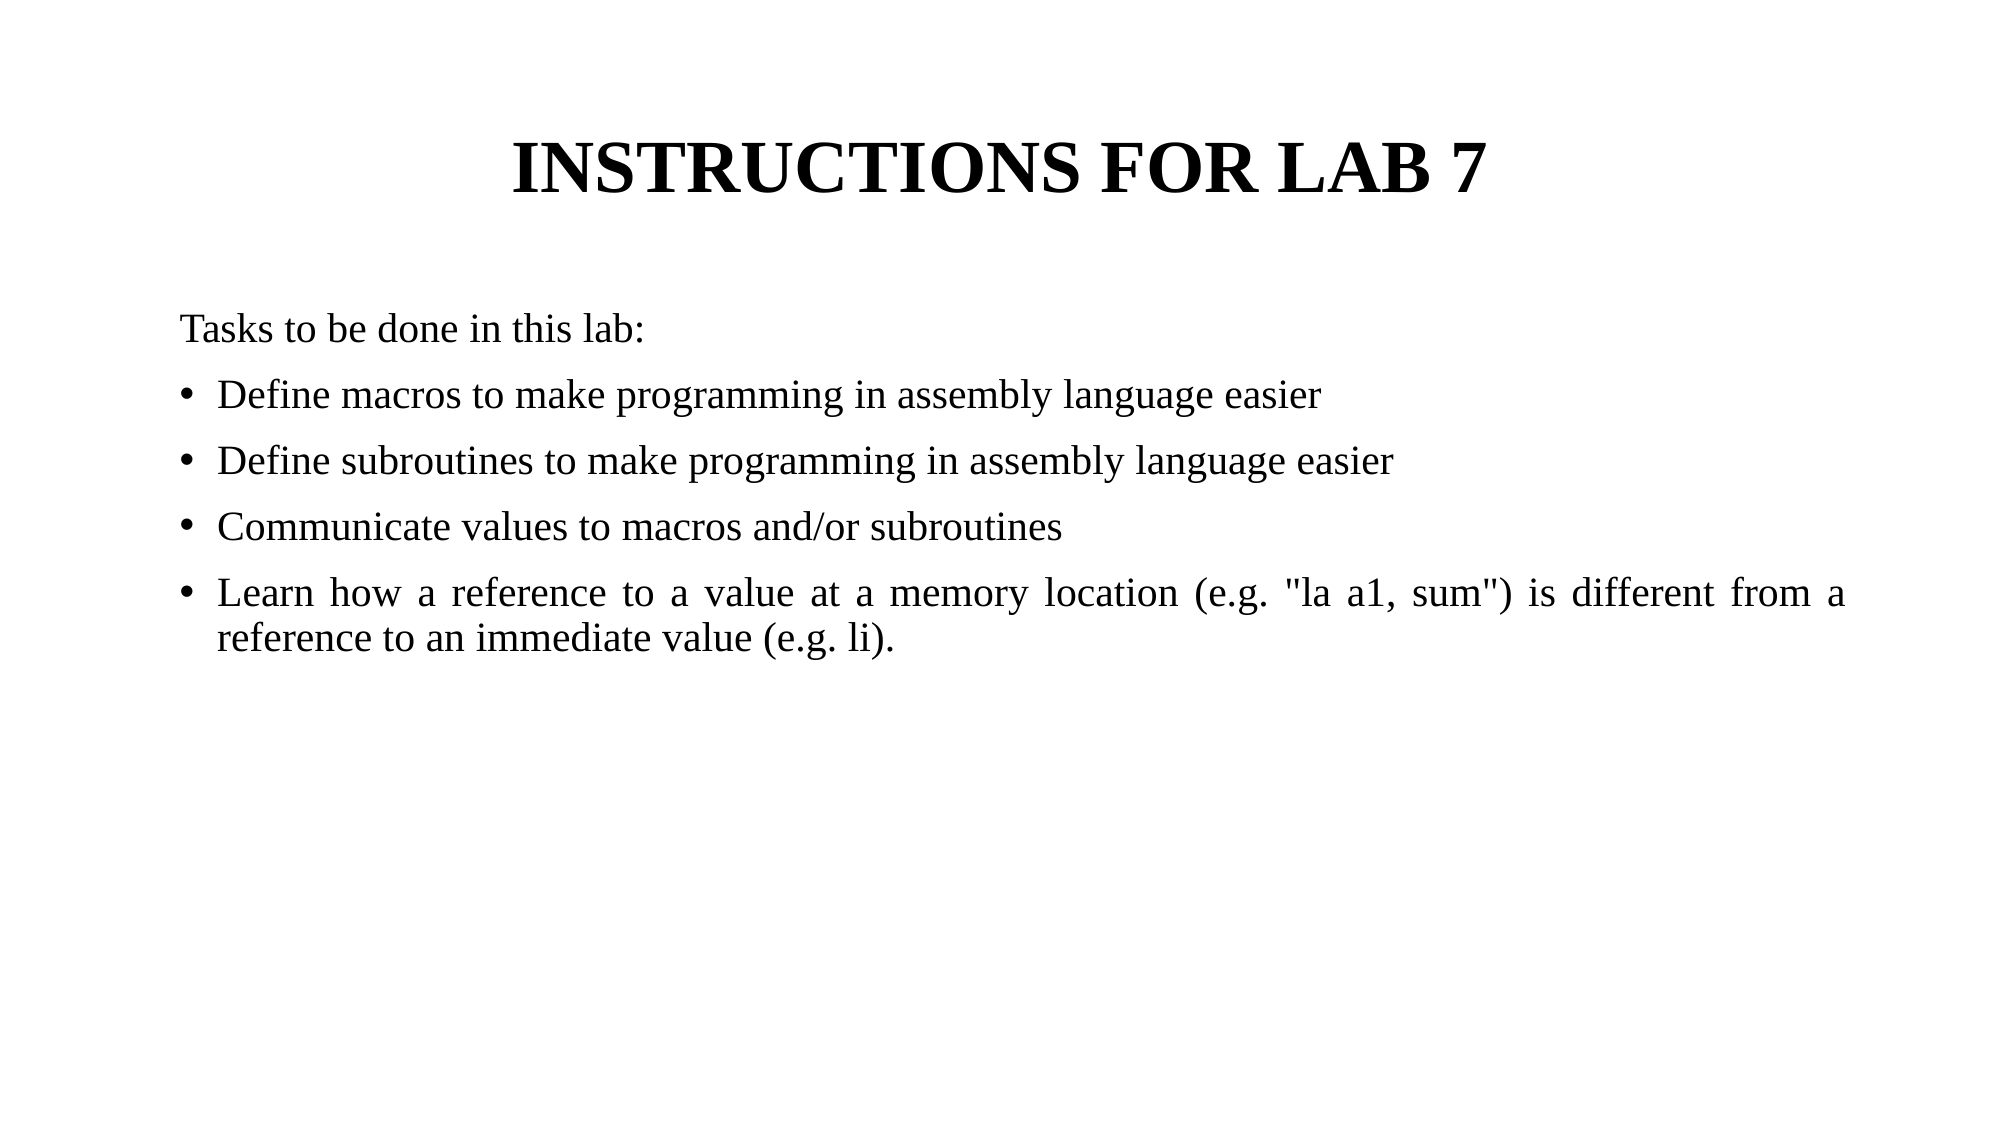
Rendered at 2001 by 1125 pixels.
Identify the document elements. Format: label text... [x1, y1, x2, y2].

title INSTRUCTIONS FOR LAB 7 [137, 59, 1863, 278]
list Tasks to be done in this lab: Define macros to make programming in assembly language easier Define subroutines to make programming in assembly language easier Communicate values to macros and/or subroutines Learn how a reference to a value at a memory location (e.g. "la a1, sum") is different from a reference to an immediate value (e.g. li). [164, 299, 1863, 1014]
